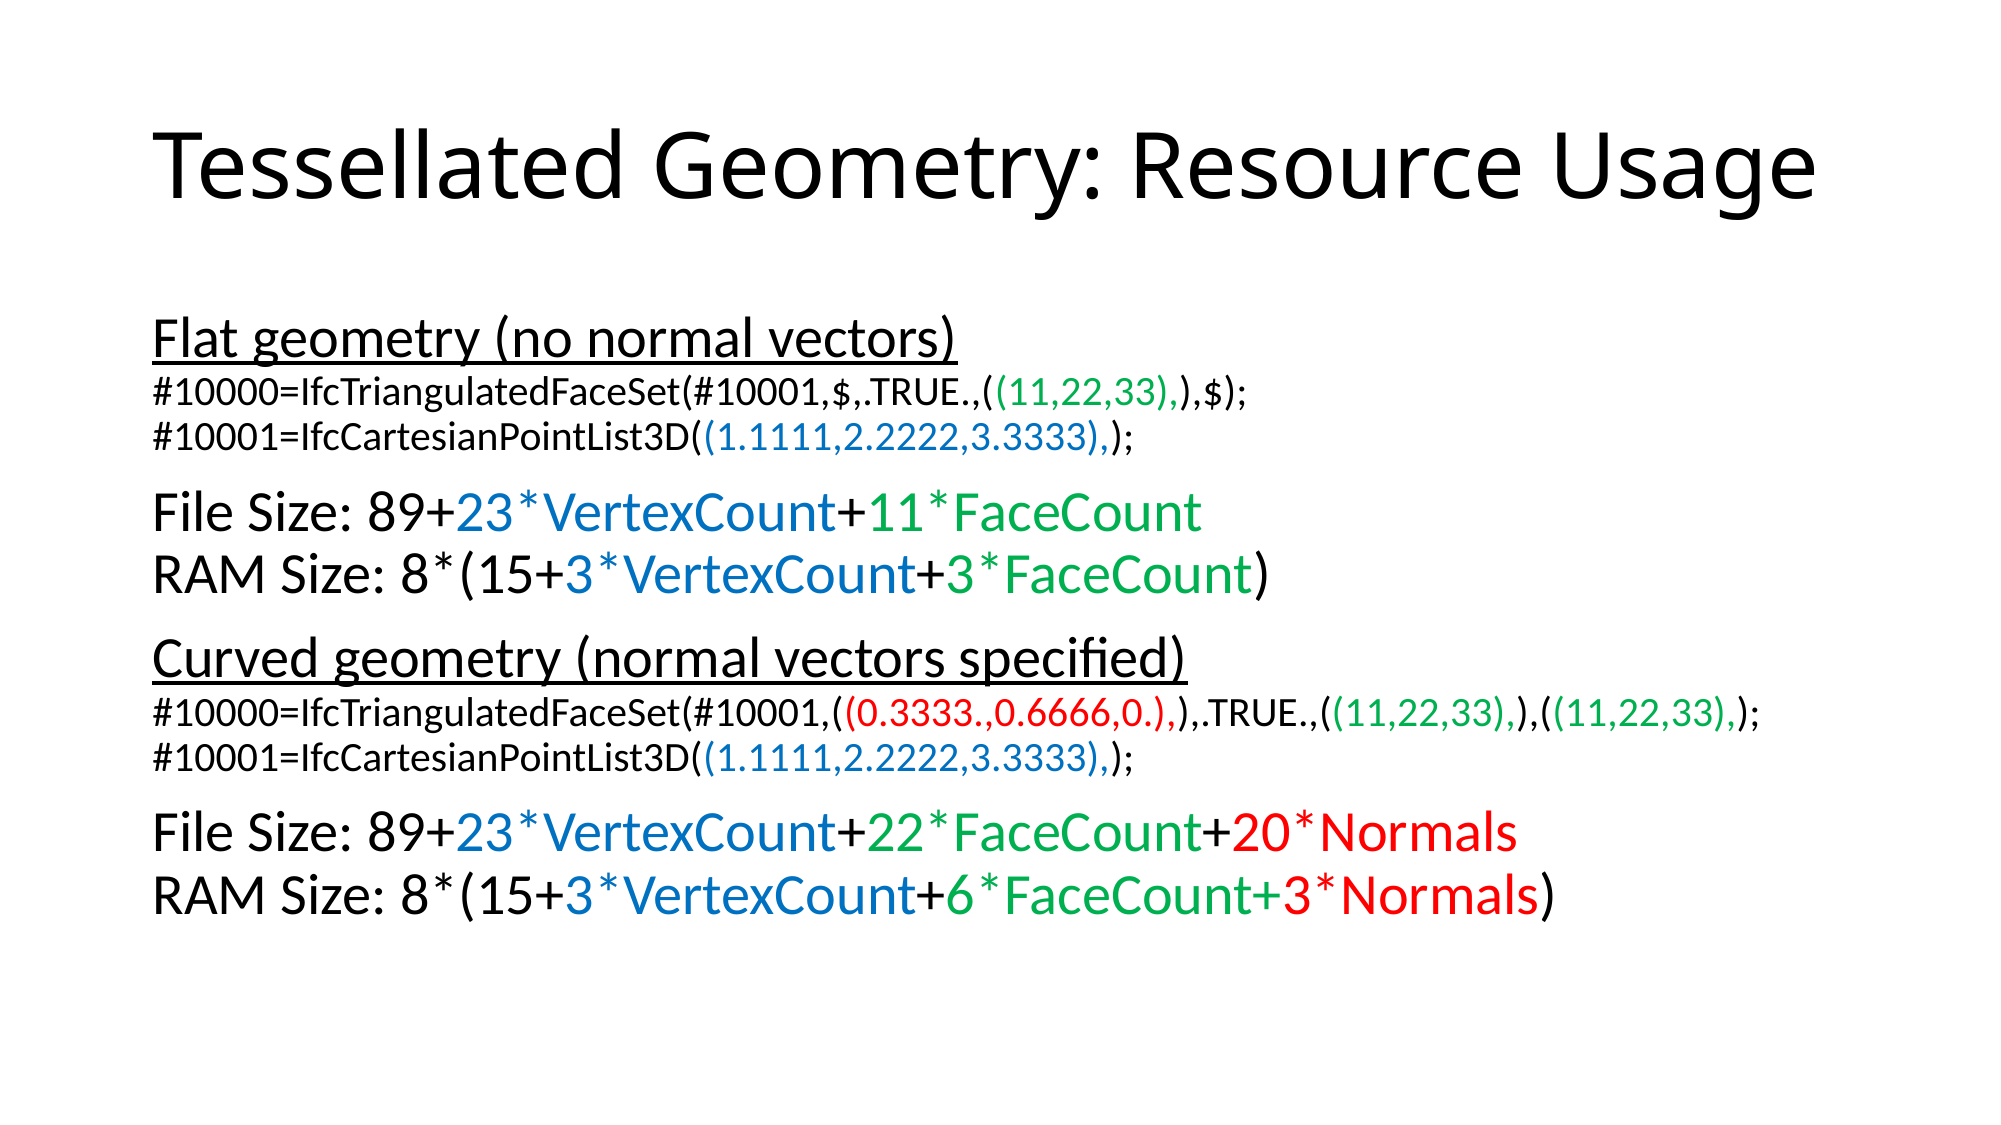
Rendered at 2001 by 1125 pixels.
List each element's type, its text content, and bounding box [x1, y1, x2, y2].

title Tessellated Geometry: Resource Usage [137, 59, 1863, 278]
list Flat geometry (no normal vectors) #10000=IfcTriangulatedFaceSet(#10001,$,.TRUE.,((11,22,33),),$); #10001=IfcCartesianPointList3D((1.1111,2.2222,3.3333),); File Size: 89+23*VertexCount+11*FaceCount RAM Size: 8*(15+3*VertexCount+3*FaceCount) Curved geometry (normal vectors specified) #10000=IfcTriangulatedFaceSet(#10001,((0.3333.,0.6666,0.),),.TRUE.,((11,22,33),),((11,22,33),); #10001=IfcCartesianPointList3D((1.1111,2.2222,3.3333),); File Size: 89+23*VertexCount+22*FaceCount+20*Normals RAM Size: 8*(15+3*VertexCount+6*FaceCount+3*Normals) [137, 299, 1863, 1014]
